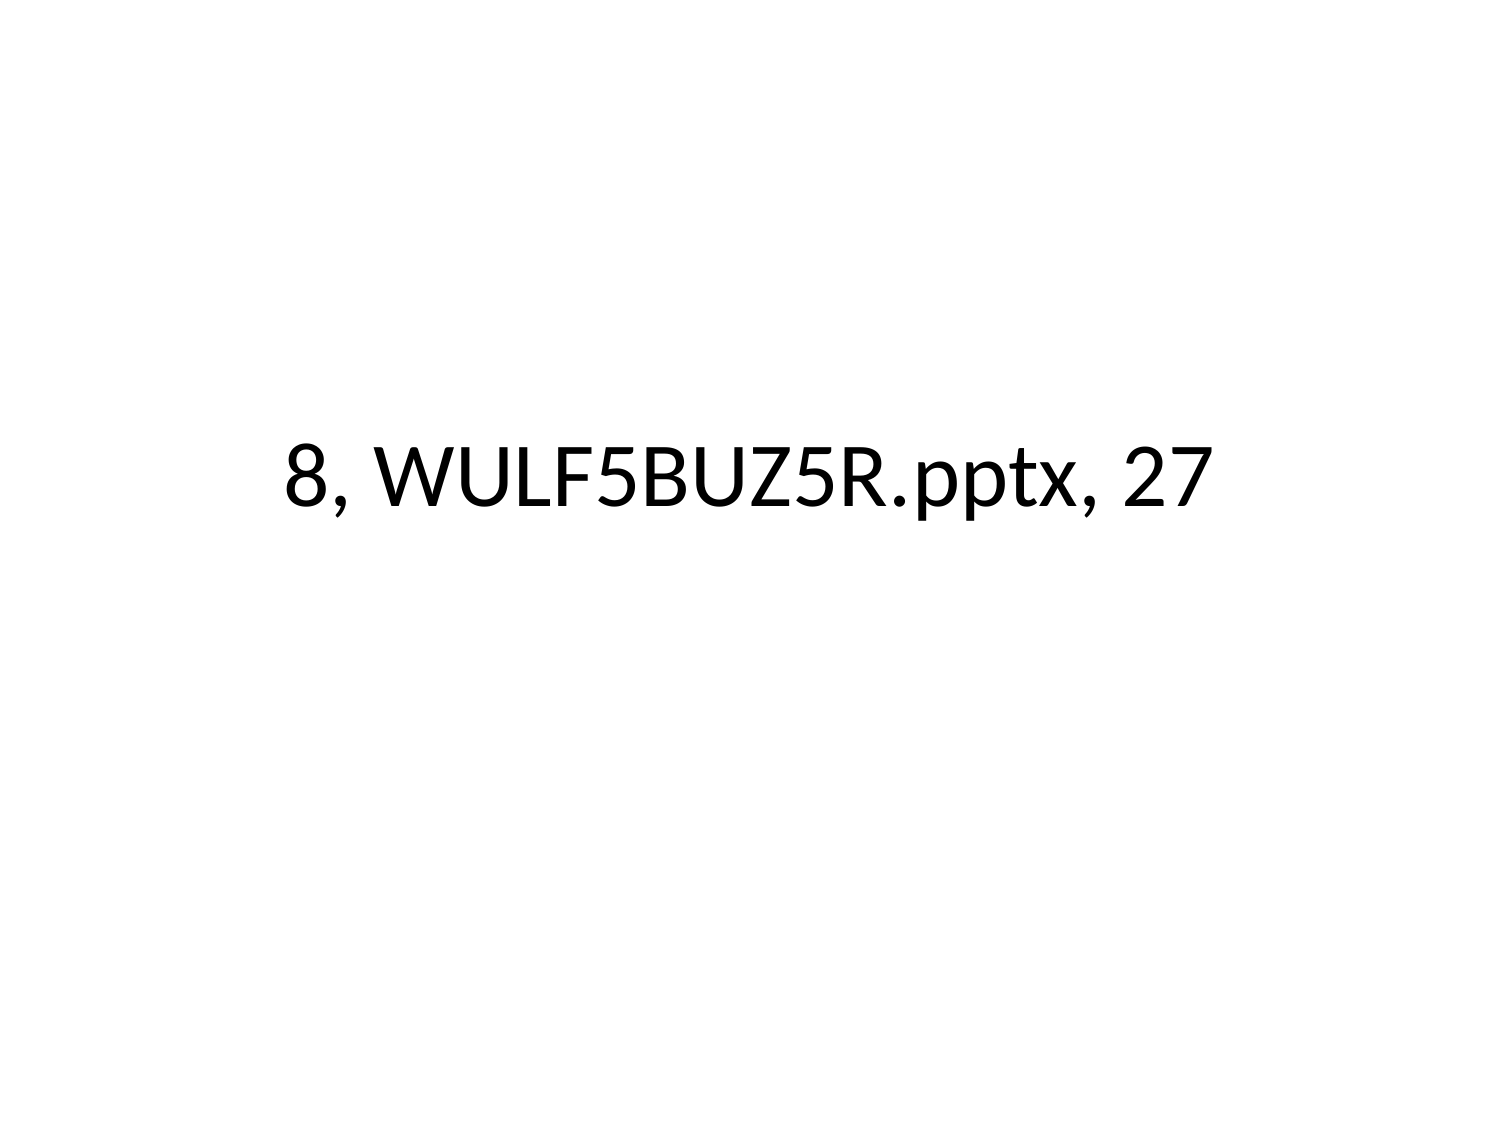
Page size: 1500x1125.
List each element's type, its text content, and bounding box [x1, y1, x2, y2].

title 8, WULF5BUZ5R.pptx, 27 [112, 349, 1388, 591]
